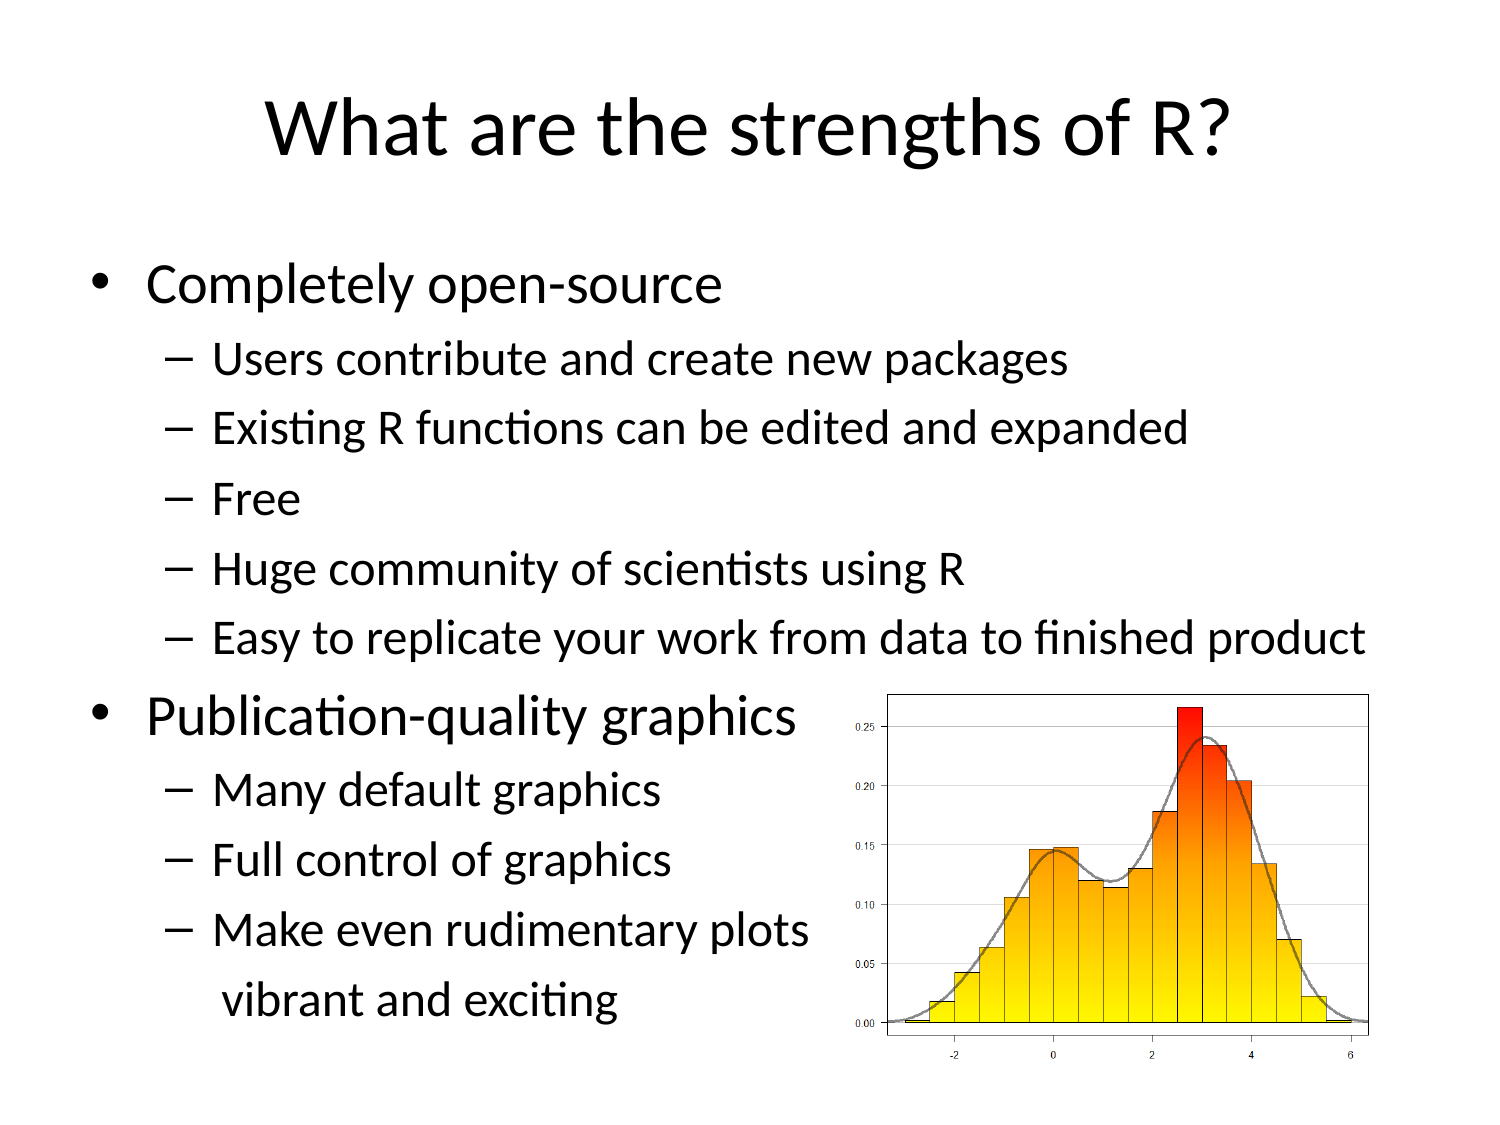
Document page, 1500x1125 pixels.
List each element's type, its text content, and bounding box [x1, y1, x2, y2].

picture [849, 685, 1382, 1074]
list Completely open-source Users contribute and create new packages Existing R functions can be edited and expanded Free Huge community of scientists using R Easy to replicate your work from data to finished product Publication-quality graphics Many default graphics Full control of graphics Make even rudimentary plots vibrant and exciting [75, 237, 1425, 1075]
title What are the strengths of R? [75, 45, 1425, 200]
